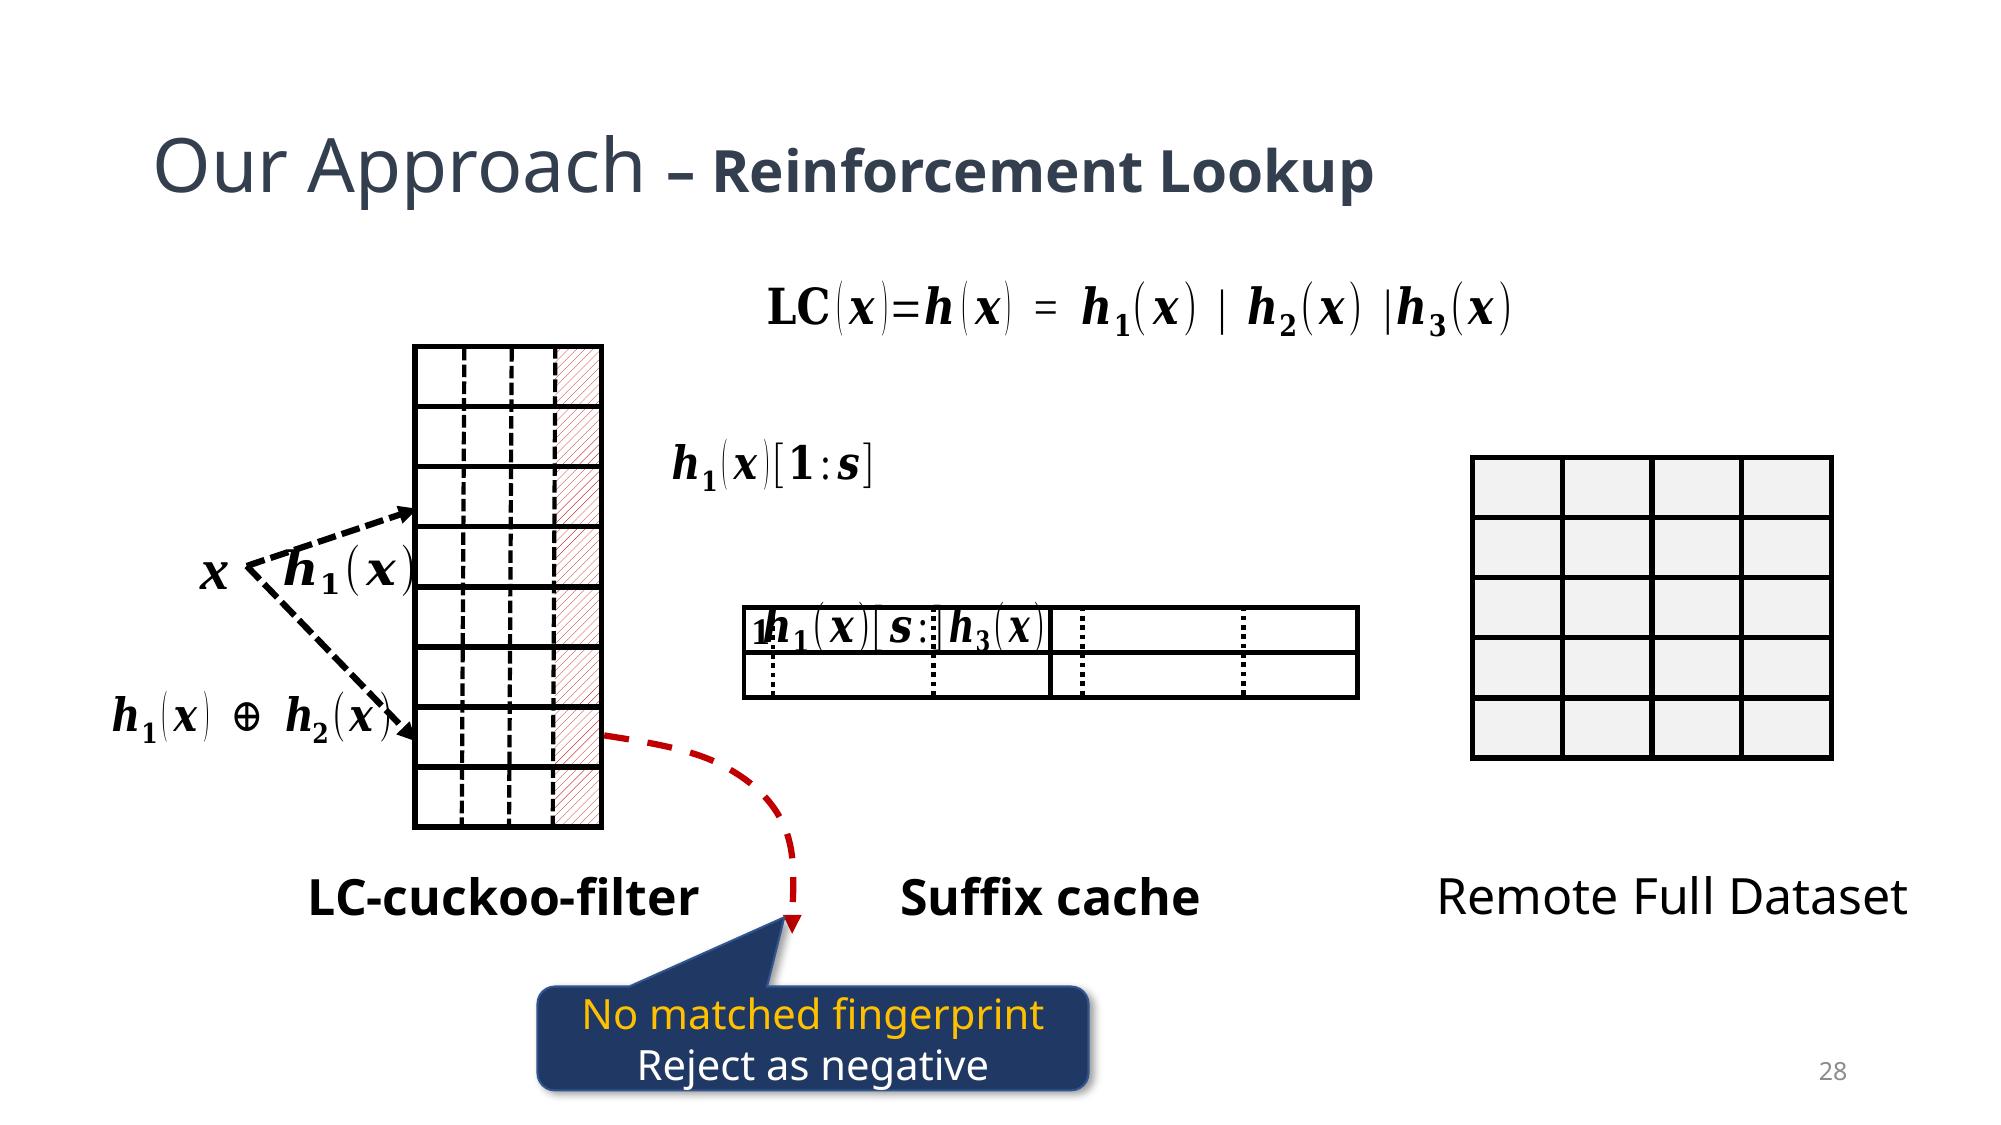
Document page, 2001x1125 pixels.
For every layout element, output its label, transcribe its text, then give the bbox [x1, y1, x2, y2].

table_cell [1565, 580, 1649, 635]
table_cell [1475, 701, 1560, 755]
table_cell [1475, 580, 1560, 635]
table_cell [512, 529, 552, 584]
table_header [1565, 460, 1649, 515]
text_box Suffix cache [885, 858, 1216, 933]
text_box 1 [736, 599, 783, 660]
text_box [604, 734, 795, 920]
table_cell [418, 710, 461, 764]
table_cell [556, 529, 599, 584]
table_cell [512, 590, 552, 644]
table_header [1655, 460, 1739, 515]
table_cell [1565, 640, 1649, 695]
text_box [783, 607, 875, 651]
text_box [1083, 607, 1243, 651]
table_cell [465, 469, 508, 524]
table_cell [418, 469, 461, 524]
table_header [418, 349, 461, 404]
text_box [940, 607, 1050, 651]
table_cell [1565, 520, 1649, 575]
table_cell [512, 409, 552, 464]
table_cell [512, 469, 552, 524]
text_box [1244, 607, 1359, 651]
text_box Remote Full Dataset [1421, 857, 1924, 933]
table_cell [1744, 701, 1829, 755]
table_cell [512, 710, 552, 764]
table_cell [1655, 580, 1739, 635]
text_box [877, 607, 933, 651]
text_box x [182, 523, 246, 609]
table_cell [556, 590, 599, 644]
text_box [246, 508, 418, 567]
table_cell [1744, 520, 1829, 575]
table_cell [465, 650, 508, 704]
table_cell [465, 529, 508, 584]
table_cell [1655, 701, 1739, 755]
text_box [934, 651, 1050, 698]
text_box [1050, 651, 1243, 698]
text_box [934, 607, 938, 650]
table_cell [465, 590, 508, 644]
text_box [794, 921, 799, 931]
table_cell [1475, 640, 1560, 695]
text_box No matched fingerprint Reject as negative [536, 915, 1090, 1092]
table_cell [418, 590, 461, 644]
title Our Approach – Reinforcement Lookup [137, 59, 1863, 278]
slide_number 28 [1412, 1042, 1863, 1103]
table_cell [556, 770, 599, 824]
table_cell [418, 529, 461, 584]
table_cell [556, 710, 599, 764]
table_cell [465, 770, 508, 824]
table_cell [512, 770, 552, 824]
text_box [743, 651, 933, 698]
table_cell [1475, 520, 1560, 575]
table_header [1475, 460, 1560, 515]
table_cell [1744, 640, 1829, 695]
table_cell [1655, 520, 1739, 575]
text_box LC-cuckoo-filter [293, 858, 722, 933]
table_header [512, 349, 552, 404]
table_cell [556, 469, 599, 524]
table_cell [1744, 580, 1829, 635]
table_header [1744, 460, 1829, 515]
table_cell [418, 650, 461, 704]
table_header [465, 349, 508, 404]
text_box [1050, 607, 1082, 651]
table_cell [556, 409, 599, 464]
table_cell [465, 409, 508, 464]
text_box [461, 347, 465, 827]
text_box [246, 566, 417, 742]
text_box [552, 345, 556, 825]
table_cell [1655, 640, 1739, 695]
text_box [1244, 651, 1359, 698]
table_cell [1565, 701, 1649, 755]
table_header [556, 349, 599, 404]
table_cell [512, 650, 552, 704]
table_cell [465, 710, 508, 764]
table_cell [418, 770, 461, 824]
table_cell [418, 409, 461, 464]
table_cell [556, 650, 599, 704]
